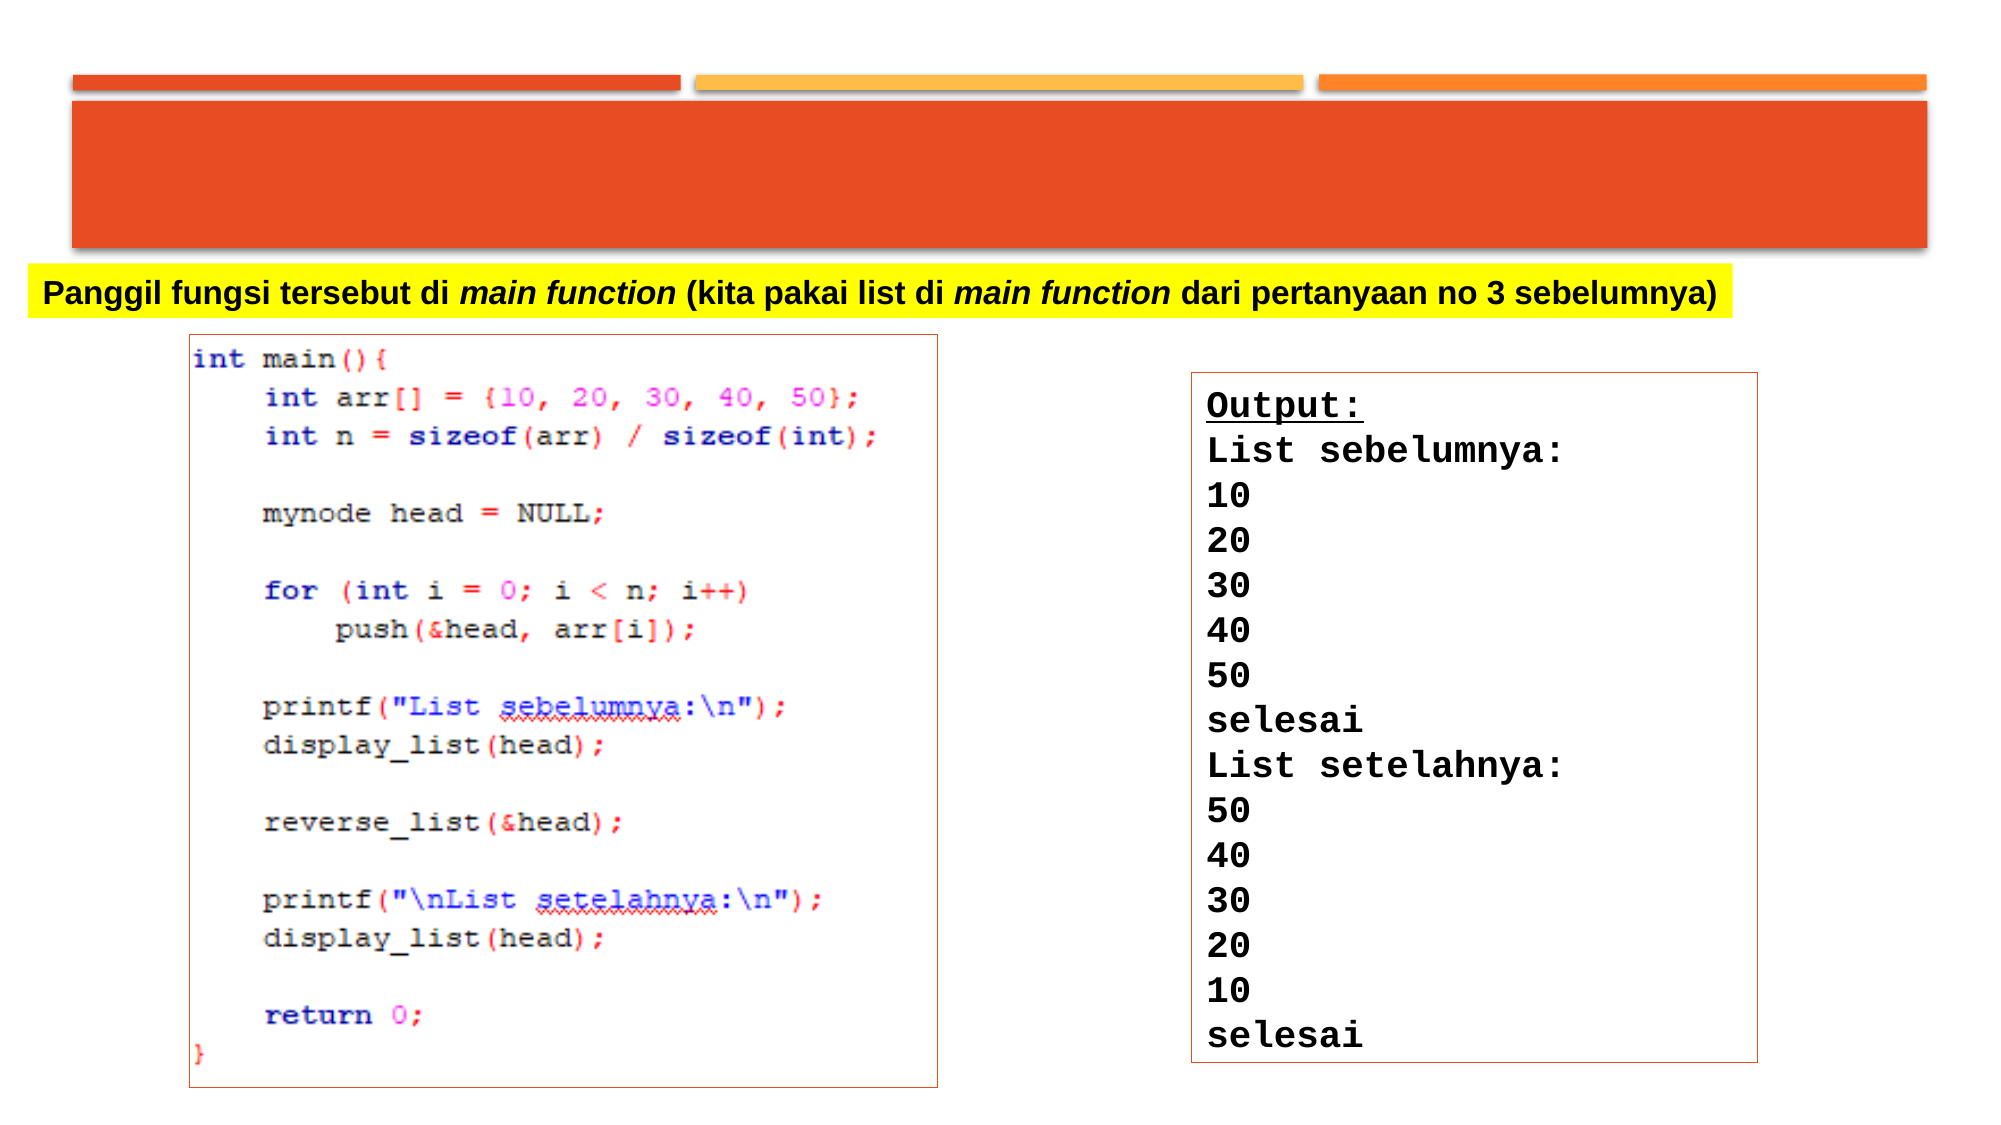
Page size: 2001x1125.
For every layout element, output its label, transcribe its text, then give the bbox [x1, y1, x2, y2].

text_box Output: List sebelumnya: 10 20 30 40 50 selesai List setelahnya: 50 40 30 20 10 selesai [1191, 372, 1758, 1063]
text_box Panggil fungsi tersebut di main function (kita pakai list di main function dari pertanyaan no 3 sebelumnya) [27, 263, 1733, 319]
picture [188, 334, 939, 1089]
